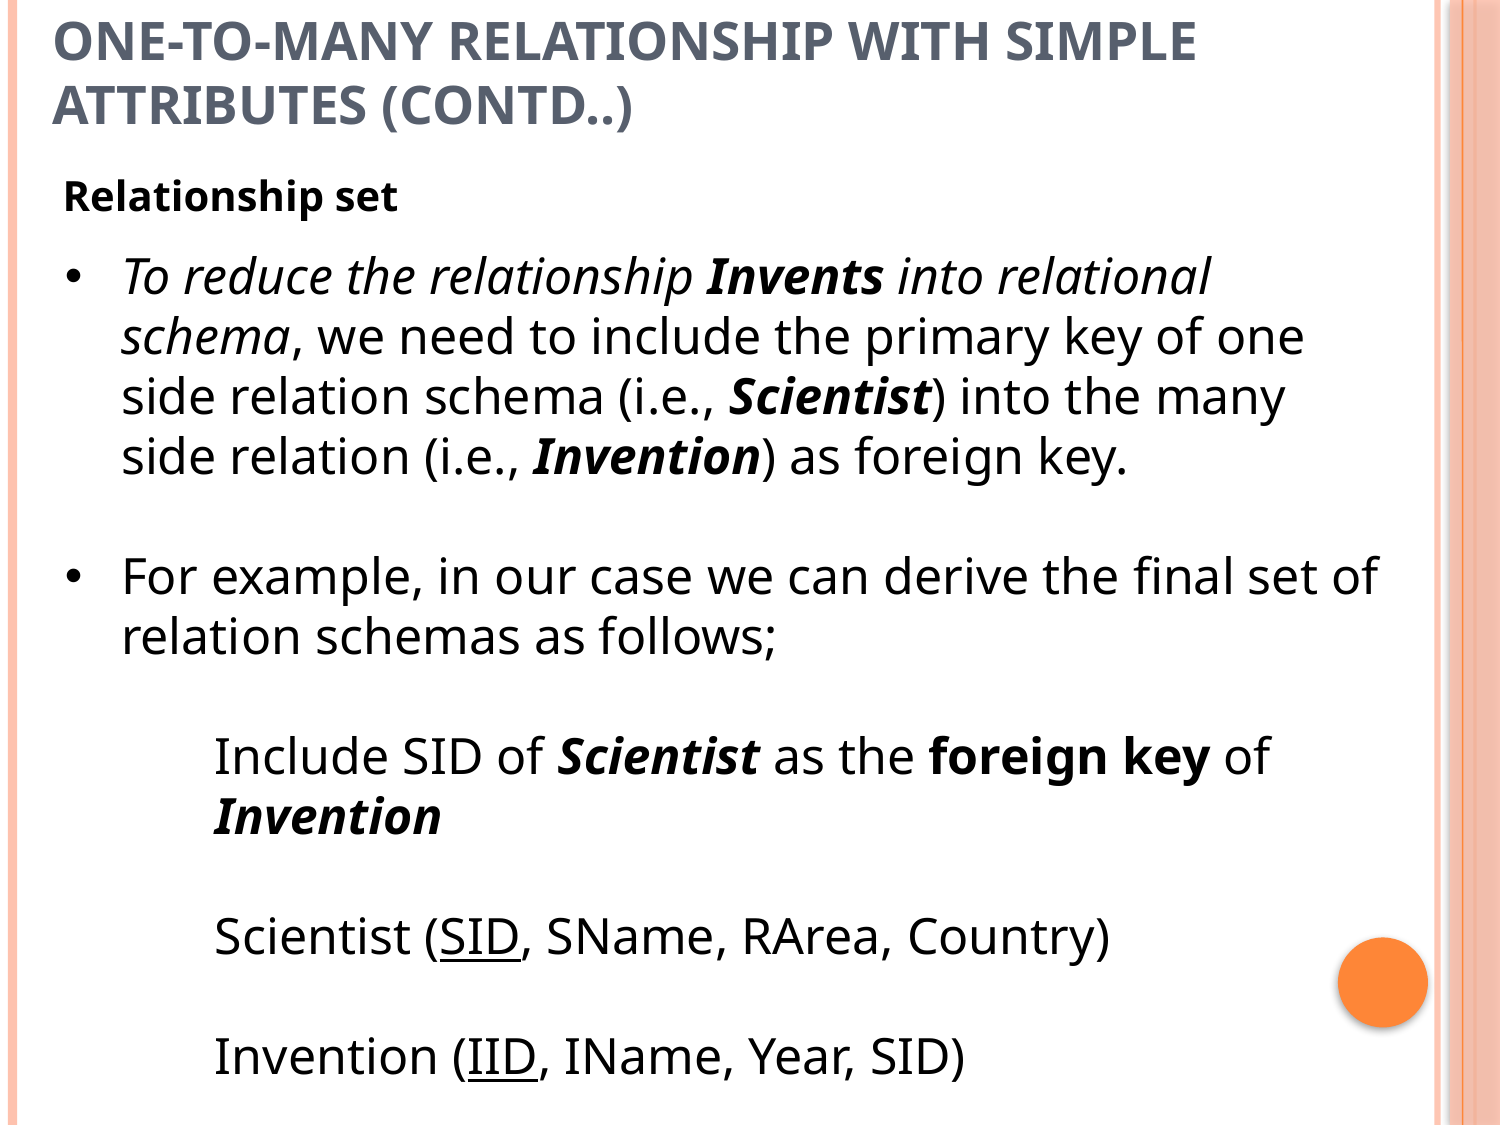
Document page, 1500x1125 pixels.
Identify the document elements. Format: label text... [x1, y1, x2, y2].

title One-to-Many Relationship with Simple Attributes (Contd..) [37, 0, 1425, 143]
text_box To reduce the relationship Invents into relational schema, we need to include the primary key of one side relation schema (i.e., Scientist) into the many side relation (i.e., Invention) as foreign key. For example, in our case we can derive the final set of relation schemas as follows; Include SID of Scientist as the foreign key of Invention Scientist (SID, SName, RArea, Country) Invention (IID, IName, Year, SID) [49, 237, 1400, 1093]
text_box Relationship set [48, 162, 425, 228]
